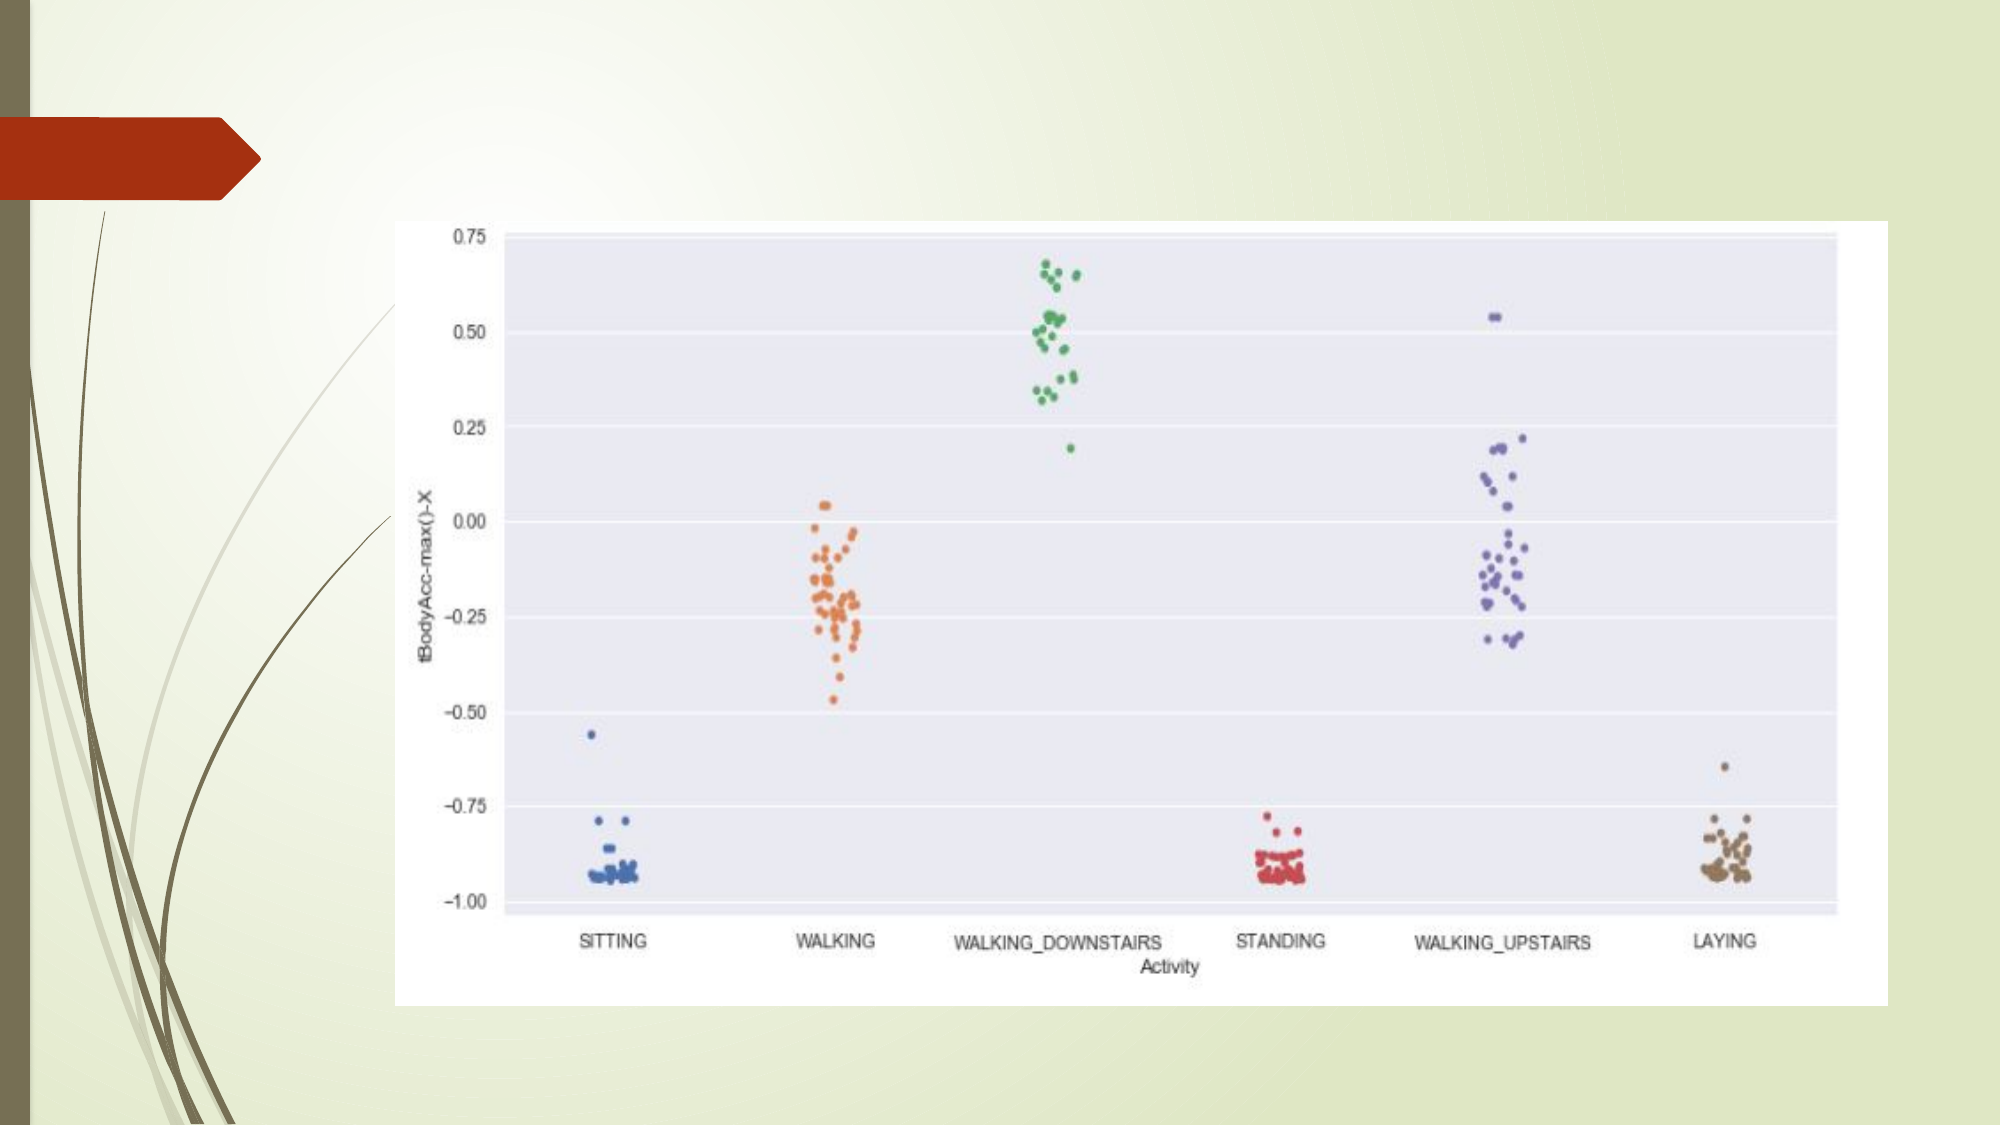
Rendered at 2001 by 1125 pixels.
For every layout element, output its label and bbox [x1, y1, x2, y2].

list [395, 221, 1888, 1007]
